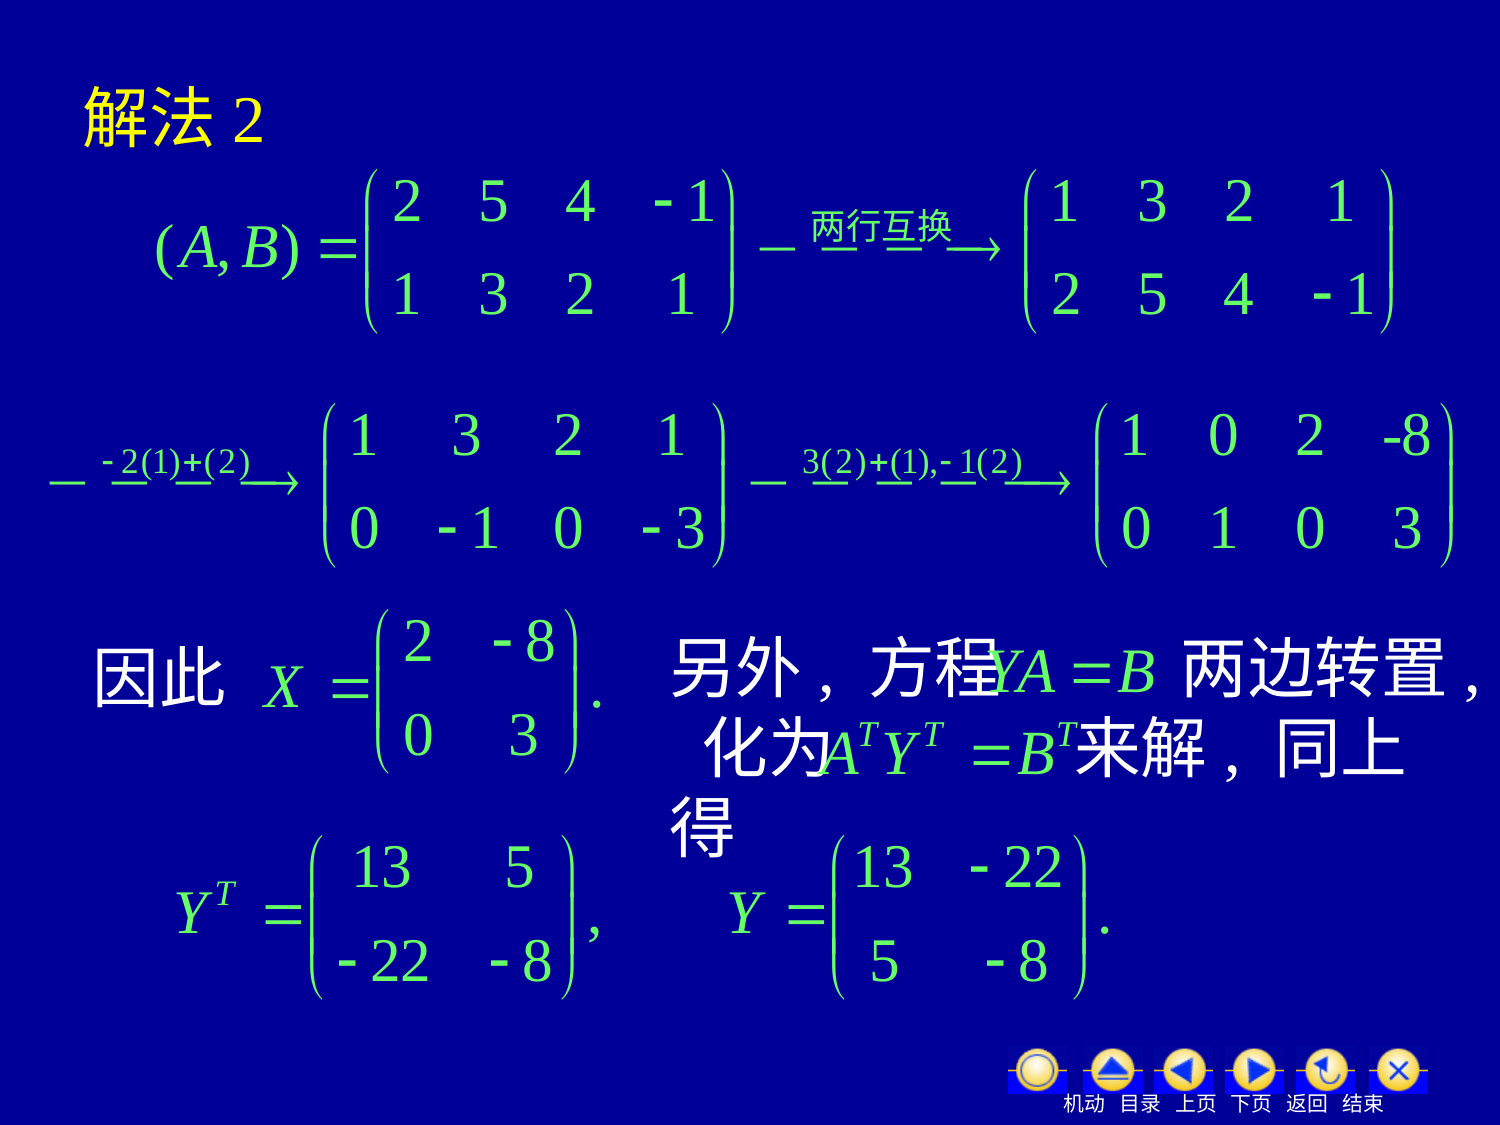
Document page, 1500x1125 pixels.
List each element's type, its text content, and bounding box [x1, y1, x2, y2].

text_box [250, 598, 613, 784]
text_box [145, 158, 1409, 344]
picture [1369, 1046, 1428, 1094]
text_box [807, 705, 1089, 784]
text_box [979, 634, 1169, 702]
picture [1083, 1046, 1143, 1094]
picture [1225, 1046, 1284, 1094]
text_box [30, 392, 1472, 578]
picture [1296, 1046, 1355, 1094]
text_box 另外, 方程 两边转置, 化为 来解, 同上得 [654, 618, 1467, 873]
text_box 因此 [78, 628, 245, 723]
picture [1008, 1046, 1067, 1094]
text_box 解法2 [67, 68, 283, 164]
picture [1154, 1046, 1213, 1094]
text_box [167, 824, 1121, 1010]
